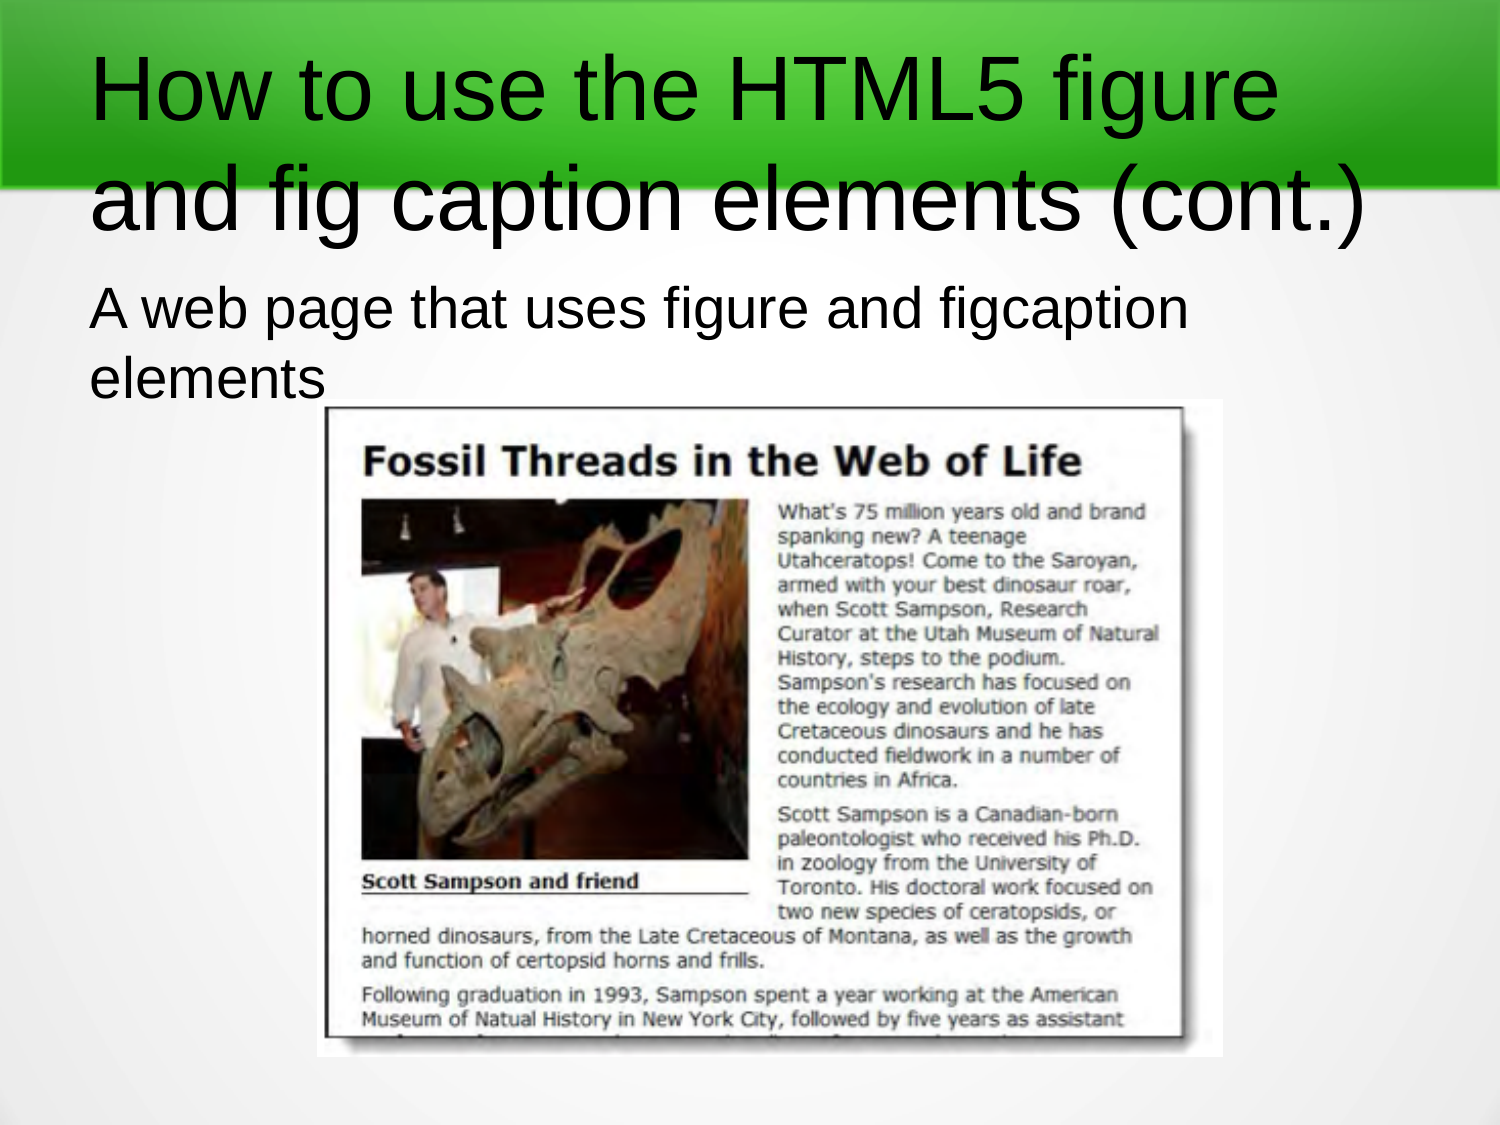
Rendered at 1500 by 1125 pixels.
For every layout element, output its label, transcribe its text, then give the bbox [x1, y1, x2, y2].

text_box A web page that uses figure and figcaption elements [75, 262, 1425, 1005]
picture [0, 0, 1500, 1125]
text_box How to use the HTML5 figure and fig caption elements (cont.) [75, 45, 1425, 233]
